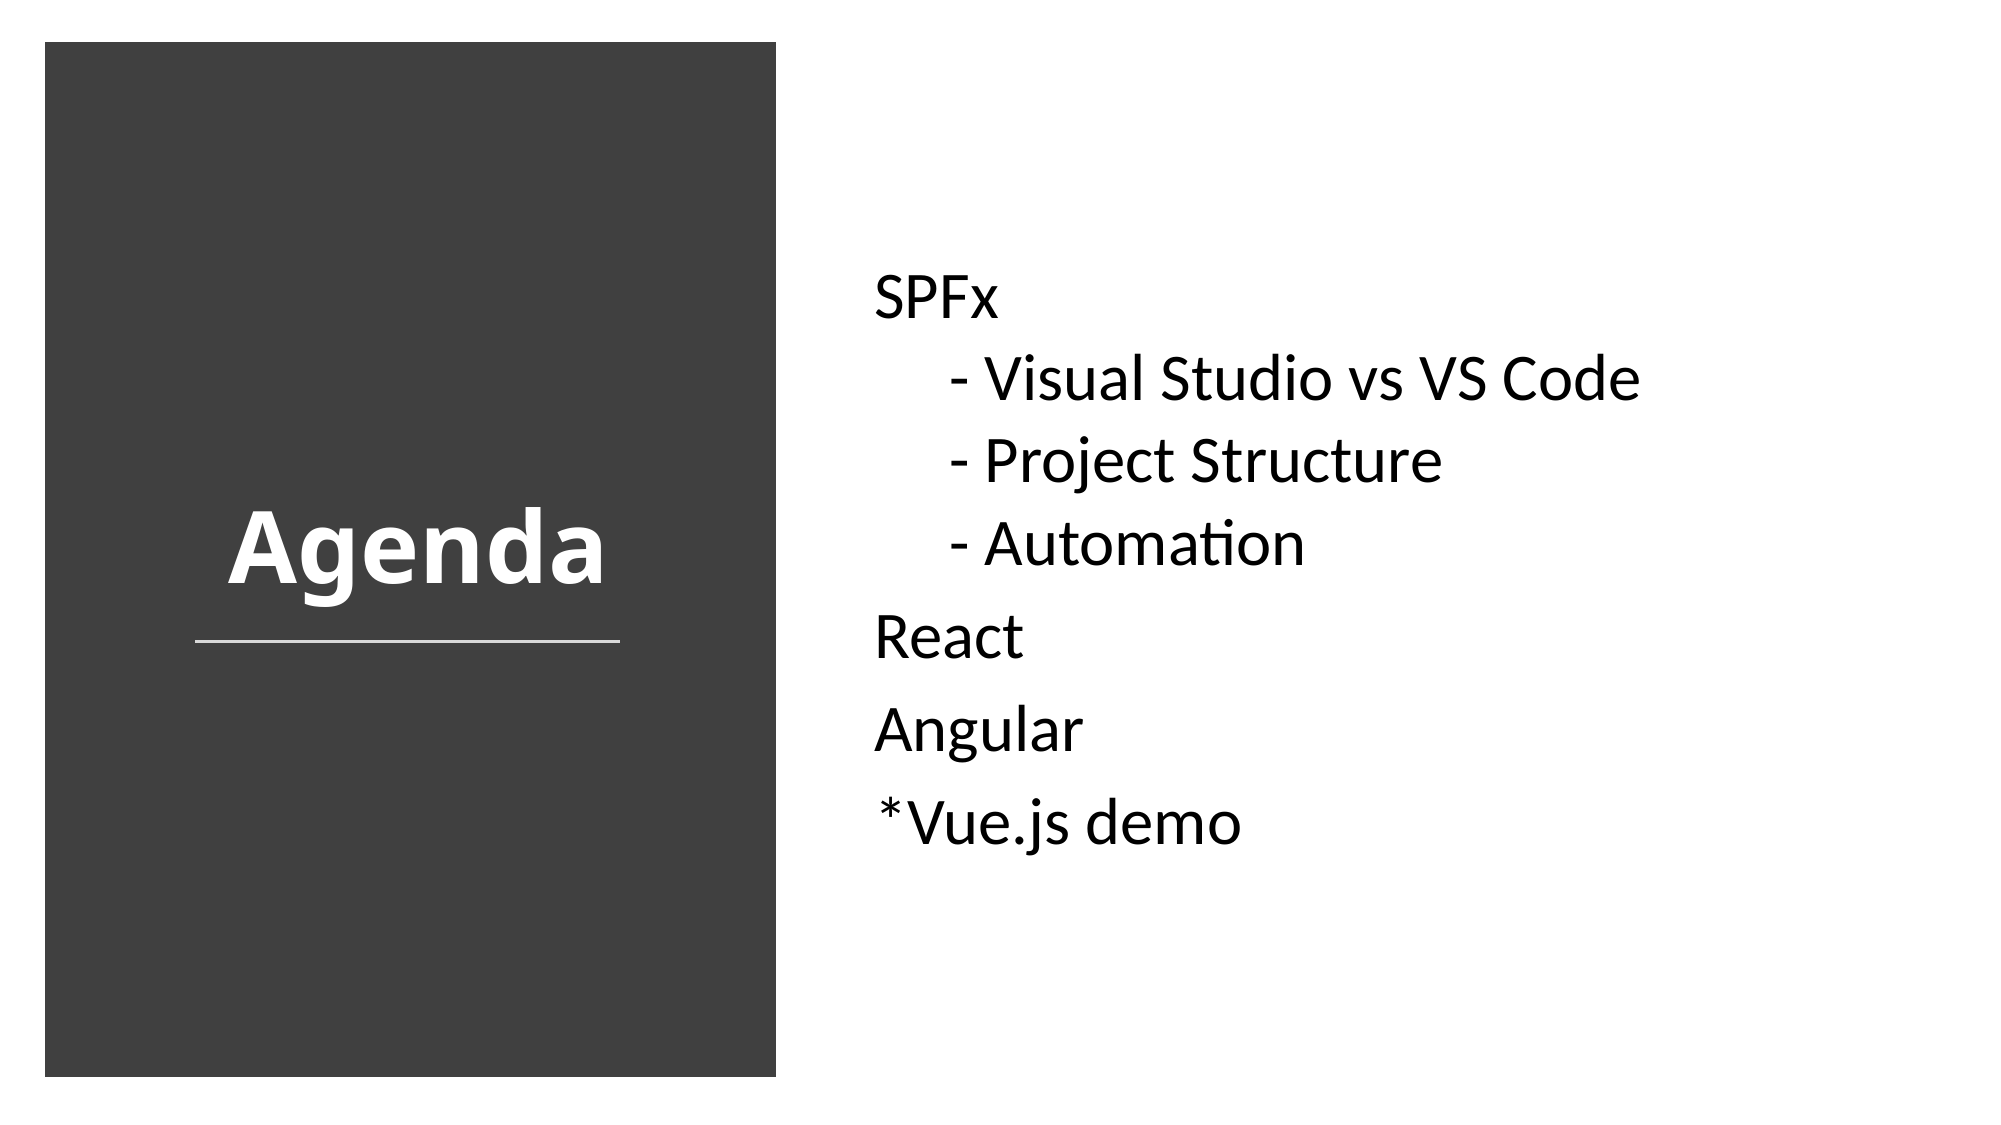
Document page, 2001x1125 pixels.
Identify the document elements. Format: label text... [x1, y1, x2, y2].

text_box SPFx - Visual Studio vs VS Code - Project Structure - Automation React Angular *Vue.js demo [859, 226, 1887, 893]
title Agenda [119, 364, 720, 613]
text_box [54, 52, 767, 1067]
